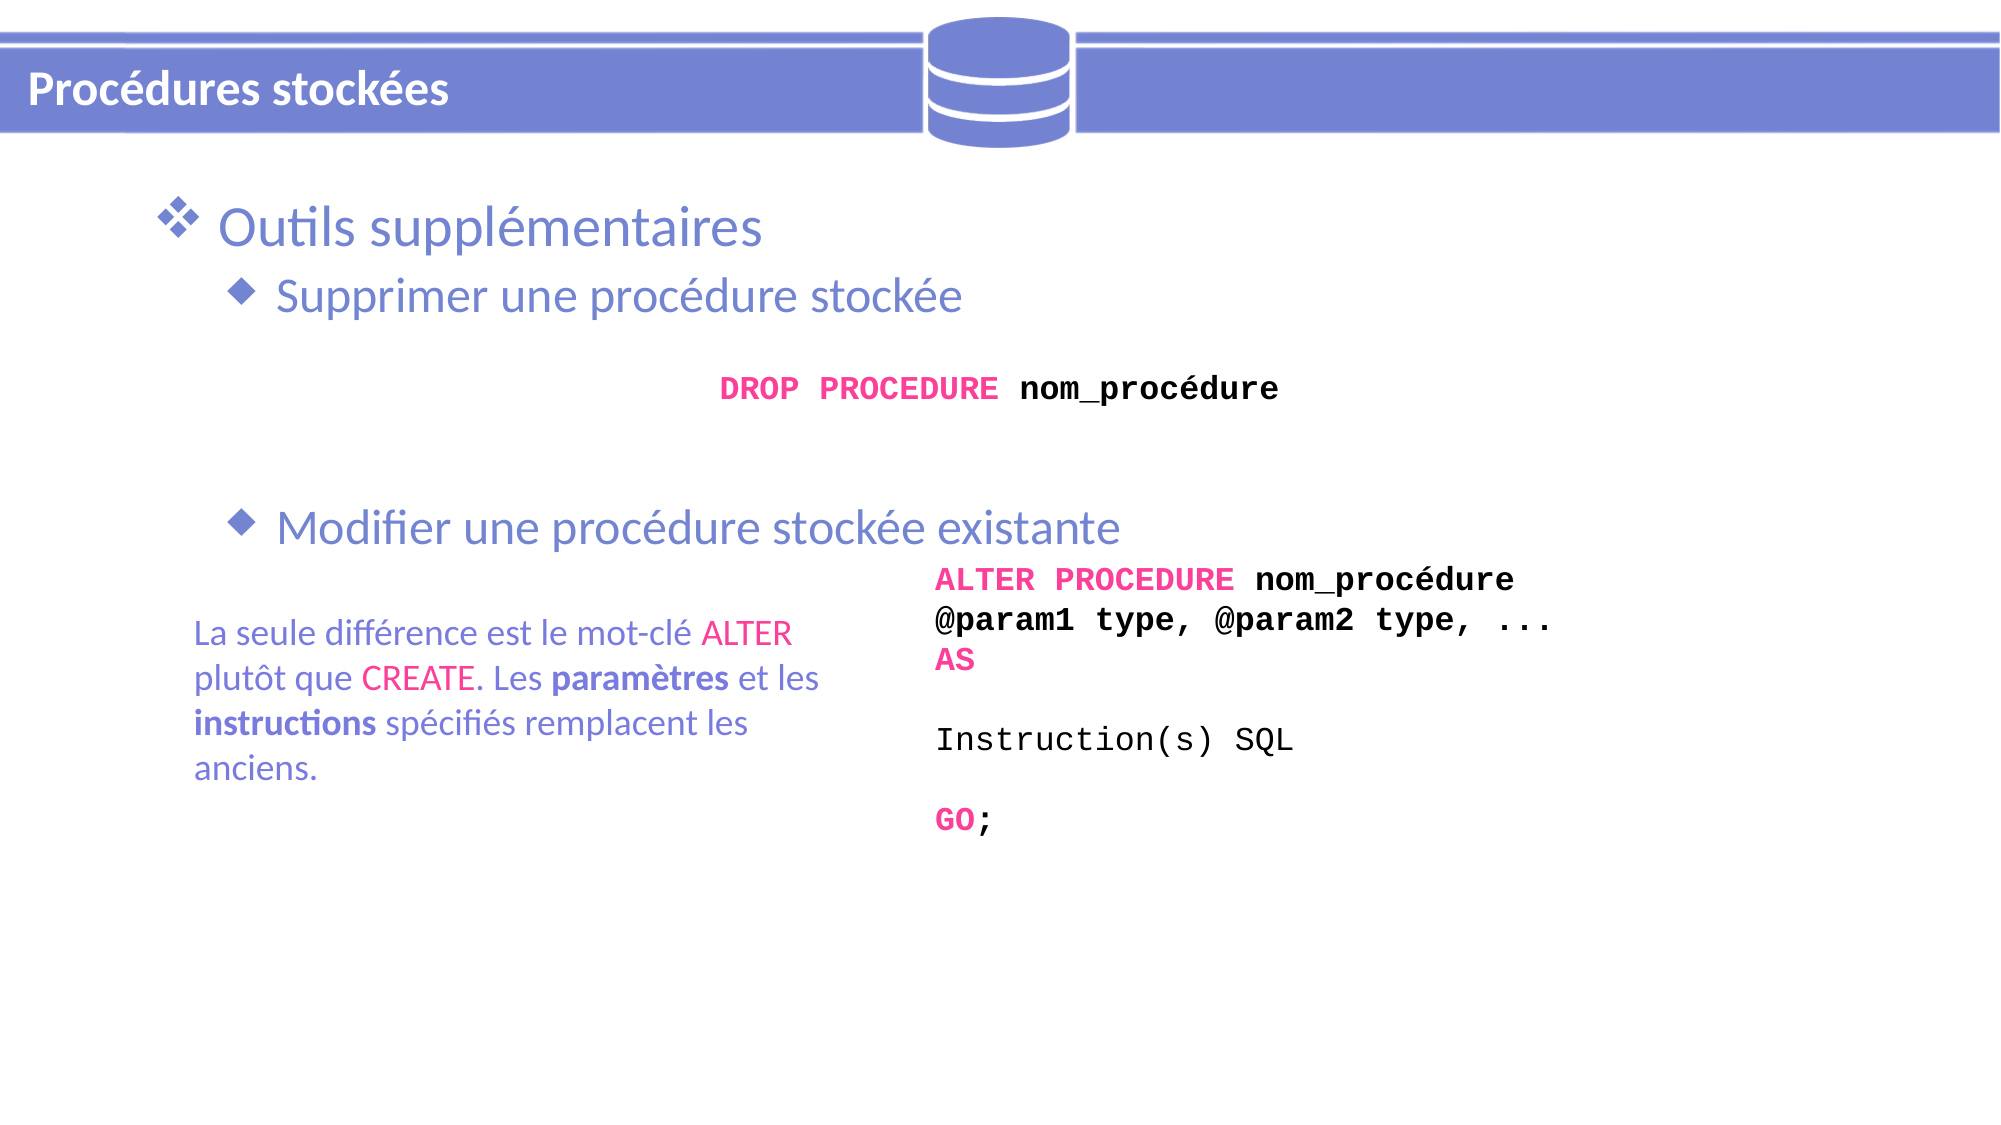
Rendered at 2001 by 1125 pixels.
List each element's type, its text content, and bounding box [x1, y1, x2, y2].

title Procédures stockées [12, 58, 913, 120]
list Outils supplémentaires Supprimer une procédure stockée Modifier une procédure stockée existante [137, 188, 1862, 1014]
text_box DROP PROCEDURE nom_procédure [455, 358, 1545, 414]
picture [0, 4, 2000, 161]
text_box ALTER PROCEDURE nom_procédure @param1 type, @param2 type, ... AS Instruction(s) SQL GO; [920, 549, 1799, 845]
text_box La seule différence est le mot-clé ALTER plutôt que CREATE. Les paramètres et les instructions spécifiés remplacent les anciens. [179, 600, 858, 796]
